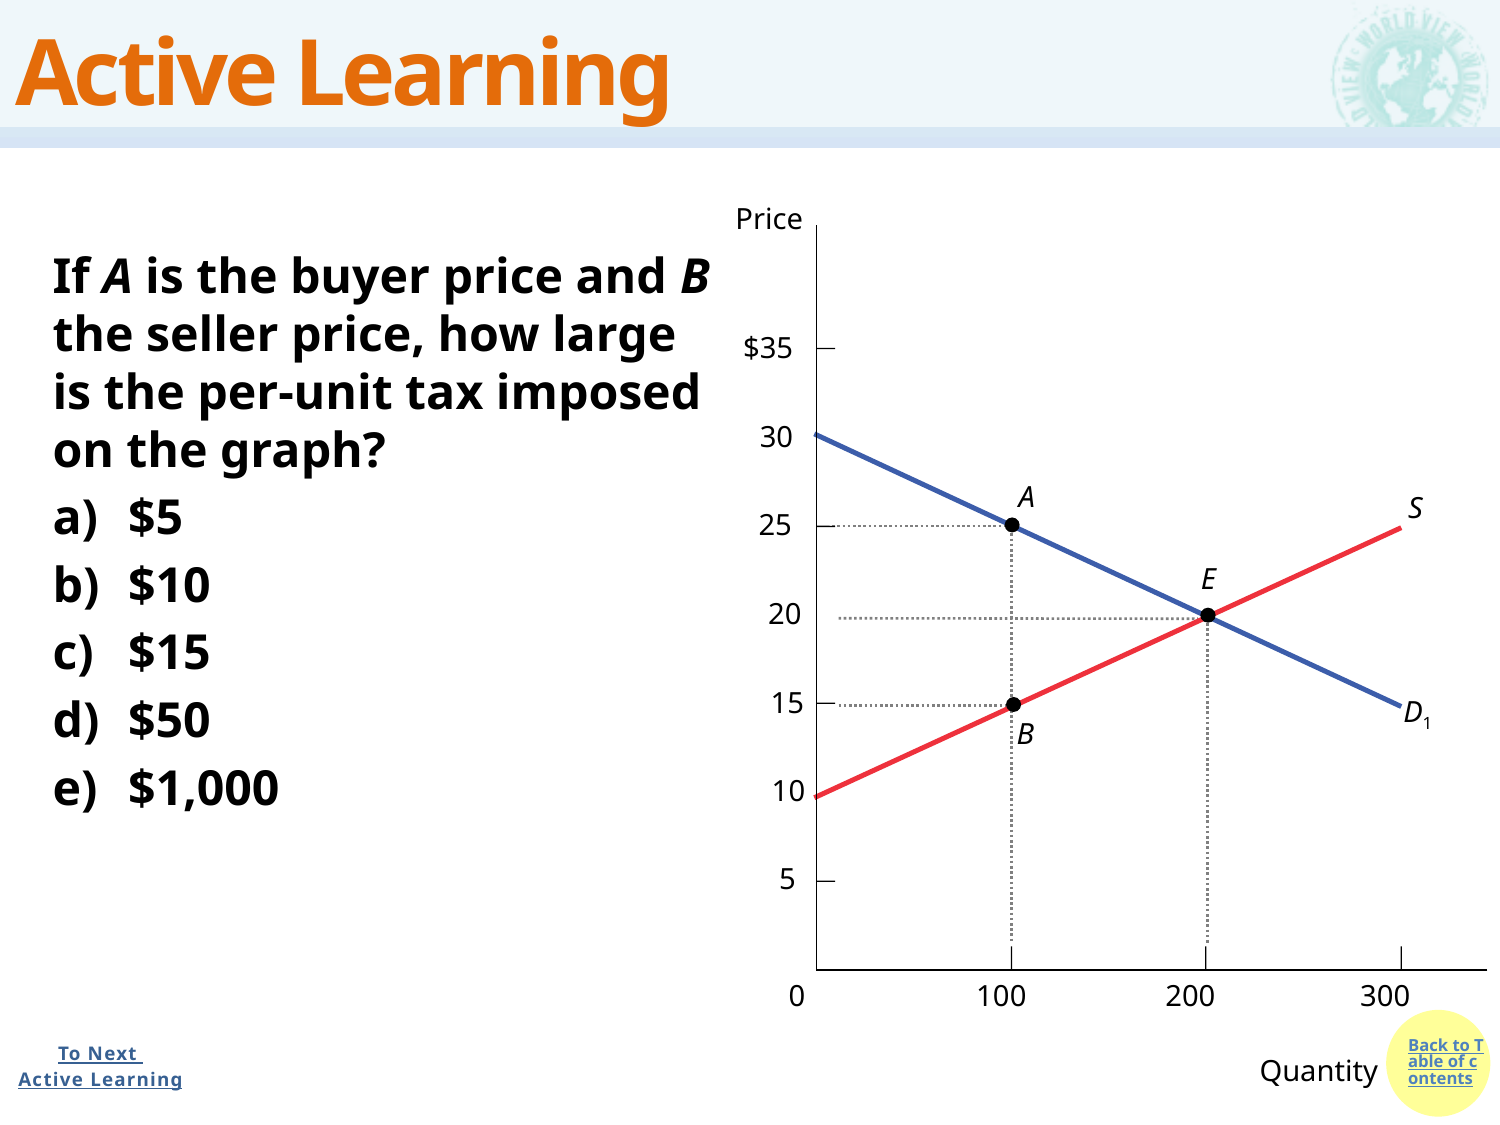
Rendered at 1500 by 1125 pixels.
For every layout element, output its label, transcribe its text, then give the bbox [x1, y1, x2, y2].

text_box [840, 620, 1011, 628]
text_box 10 [771, 771, 806, 807]
text_box S [1408, 489, 1424, 525]
text_box D1 [1403, 693, 1433, 734]
text_box 300 [1360, 977, 1411, 1013]
text_box 0 [788, 977, 806, 1013]
text_box Price [735, 199, 888, 235]
text_box $35 [743, 329, 794, 365]
text_box To Next Active Learning [3, 1034, 198, 1101]
text_box [816, 235, 1488, 971]
text_box 25 [758, 506, 793, 542]
text_box Quantity [1259, 1052, 1425, 1088]
text_box [1200, 607, 1216, 623]
text_box E [1200, 560, 1217, 596]
text_box 5 [779, 860, 797, 896]
text_box [843, 706, 1011, 716]
list If A is the buyer price and B the seller price, how large is the per-unit tax imposed on the graph? $5 $10 $15 $50 $1,000 [37, 237, 736, 825]
text_box 200 [1165, 977, 1217, 1013]
title Active Learning [0, 0, 1500, 138]
text_box 30 [759, 417, 794, 454]
text_box [1012, 620, 1177, 629]
text_box 100 [976, 977, 1027, 1013]
text_box 20 [768, 595, 803, 631]
text_box 15 [770, 684, 805, 720]
